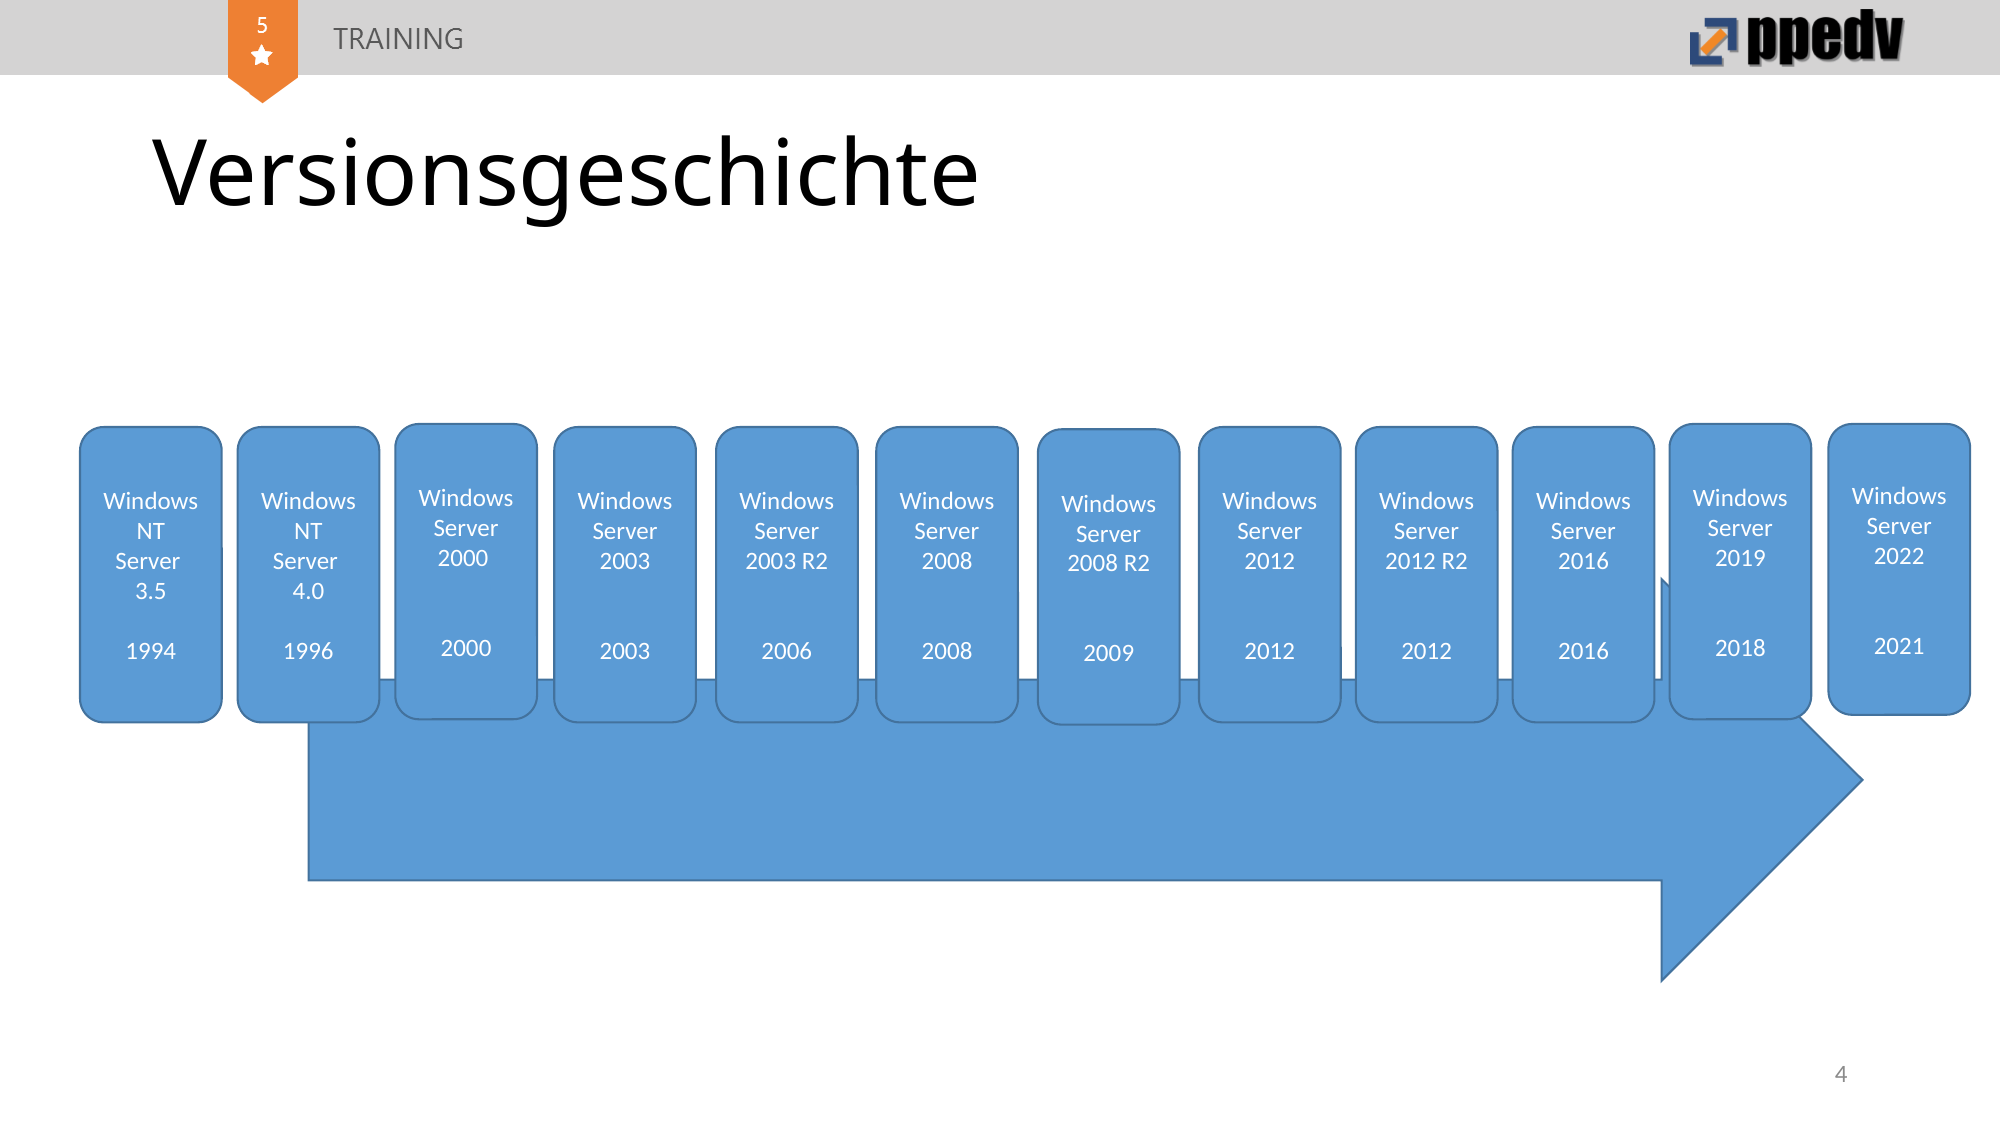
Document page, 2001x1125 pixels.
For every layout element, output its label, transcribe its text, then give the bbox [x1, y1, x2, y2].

text_box Windows Server 2003 2003 [553, 425, 697, 724]
text_box Windows Server 2012 2012 [1197, 425, 1342, 724]
picture [0, 0, 2000, 104]
title Versionsgeschichte [137, 75, 1863, 278]
text_box Windows NT Server 4.0 1996 [236, 425, 381, 724]
text_box [307, 576, 1864, 984]
text_box Windows Server 2008 2008 [875, 425, 1020, 724]
text_box Windows NT Server 3.5 1994 [78, 425, 223, 724]
text_box Windows Server 2012 R2 2012 [1354, 425, 1499, 724]
text_box Windows Server 2003 R2 2006 [715, 425, 859, 724]
text_box Windows Server 2019 2018 [1668, 422, 1813, 721]
text_box Windows Server 2000 2000 [394, 422, 539, 721]
text_box Windows Server 2016 2016 [1511, 425, 1656, 724]
text_box Windows Server 2008 R2 2009 [1036, 428, 1181, 726]
text_box Windows Server 2022 2021 [1827, 422, 1972, 716]
slide_number 4 [1412, 1042, 1863, 1103]
